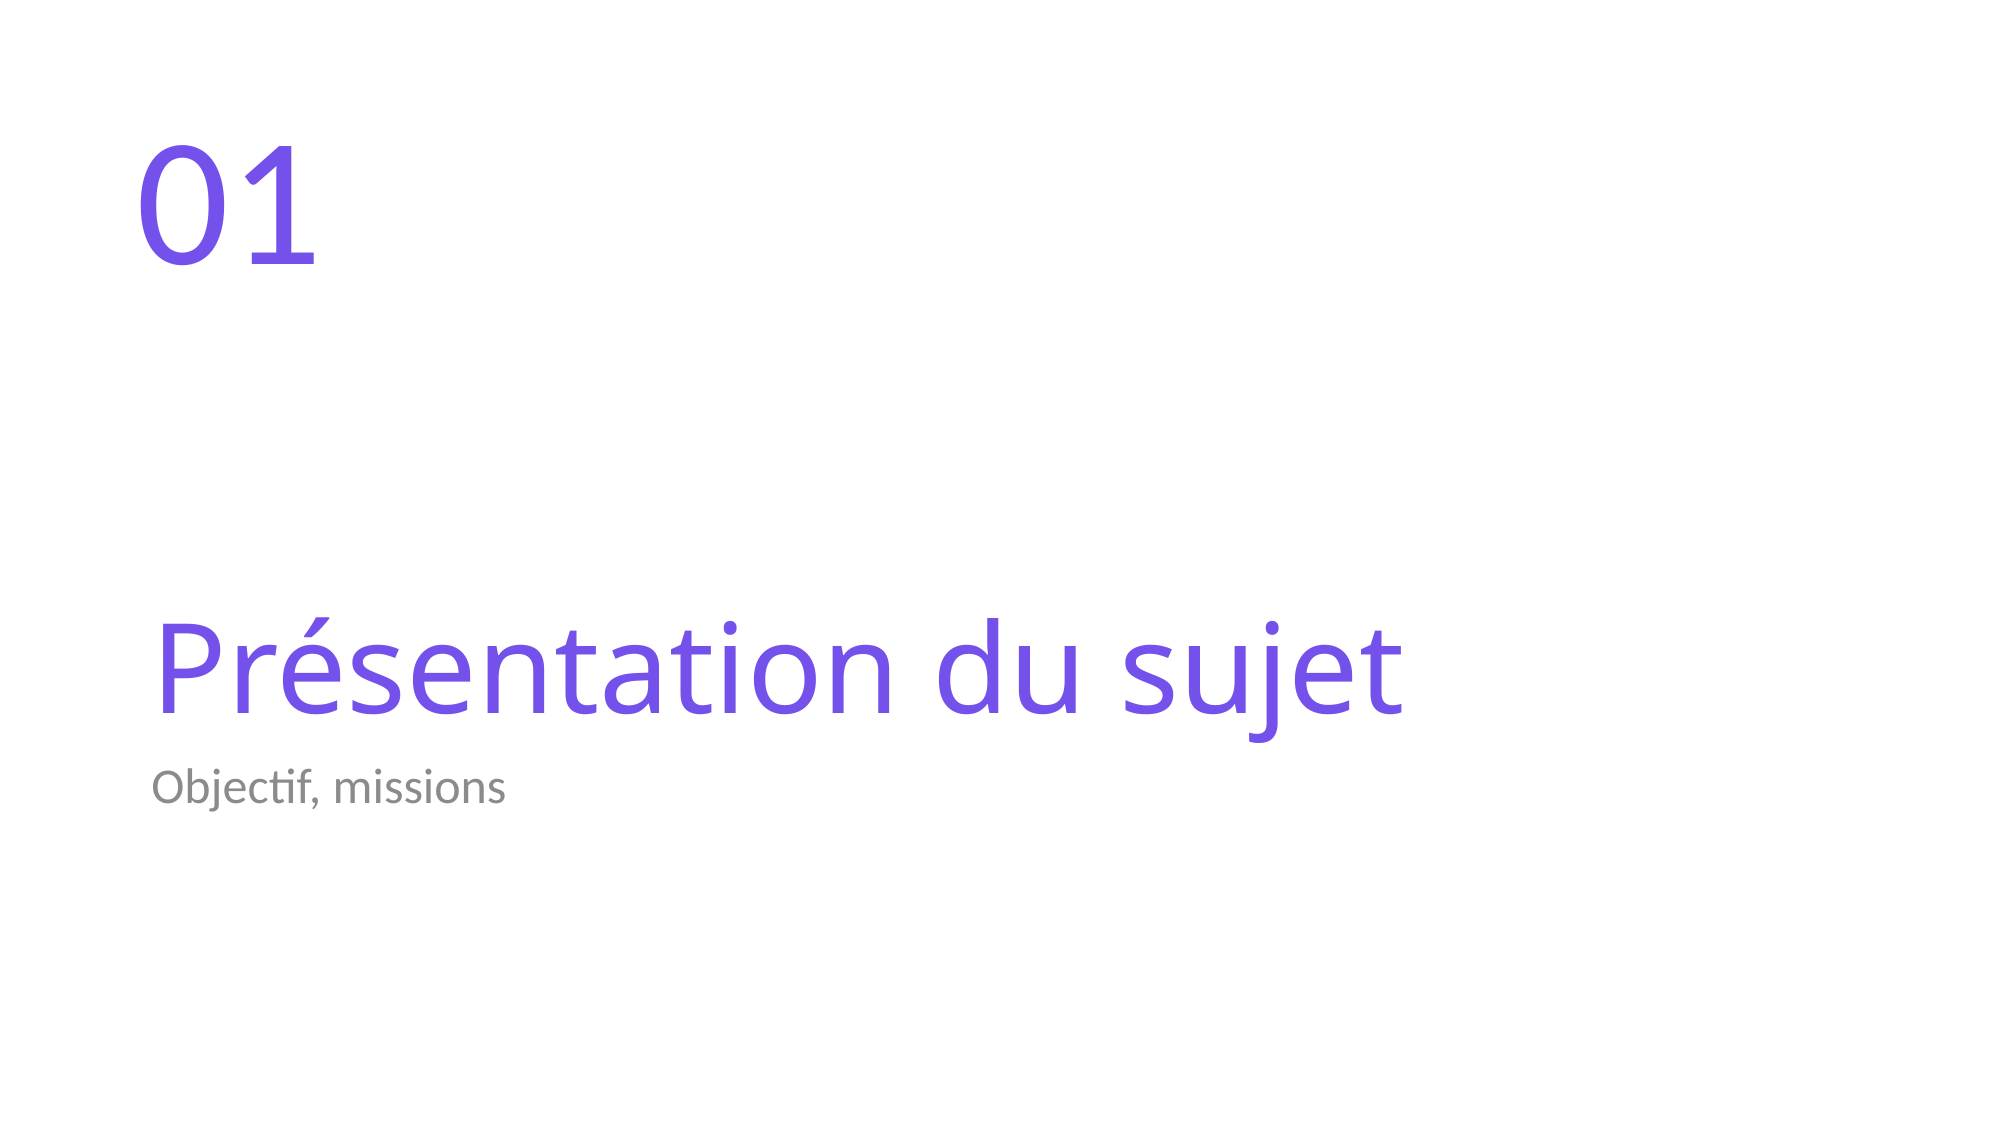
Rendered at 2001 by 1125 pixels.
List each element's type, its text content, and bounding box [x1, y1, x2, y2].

list Objectif, missions [136, 752, 1000, 999]
list 01 [136, 35, 413, 312]
title Présentation du sujet [136, 280, 1862, 749]
